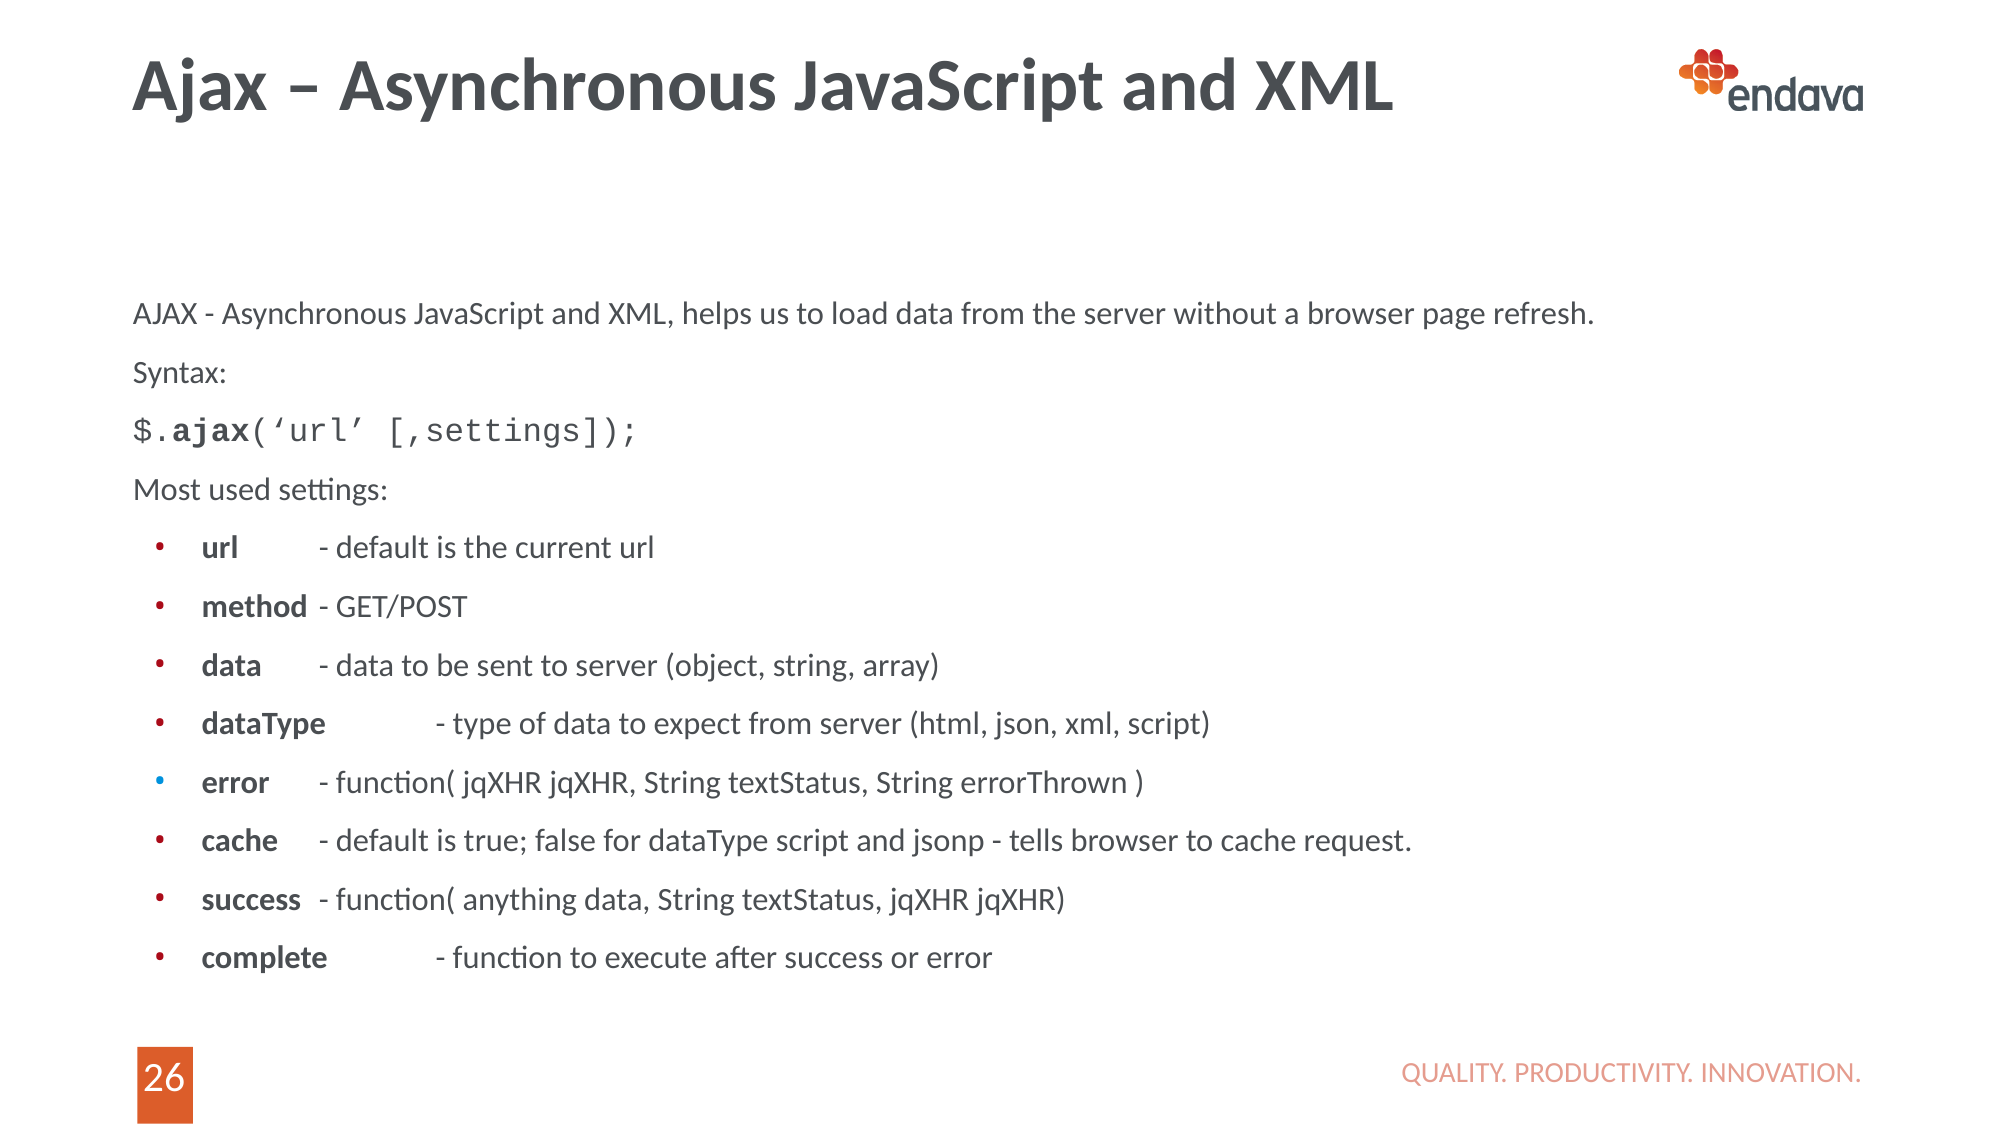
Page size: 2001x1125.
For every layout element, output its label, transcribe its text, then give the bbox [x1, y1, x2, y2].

title Ajax – Asynchronous JavaScript and XML [132, 38, 1530, 218]
slide_number QUALITY. PRODUCTIVITY. INNOVATION. [1252, 1040, 1863, 1101]
picture [1679, 49, 1863, 111]
list AJAX - Asynchronous JavaScript and XML, helps us to load data from the server without a browser page refresh. Syntax: $.ajax(‘url’ [,settings]); Most used settings: url - default is the current url method - GET/POST data - data to be sent to server (object, string, array) dataType - type of data to expect from server (html, json, xml, script) error - function( jqXHR jqXHR, String textStatus, String errorThrown ) cache - default is true; false for dataType script and jsonp - tells browser to cache request. success - function( anything data, String textStatus, jqXHR jqXHR) complete - function to execute after success or error [132, 265, 1863, 987]
